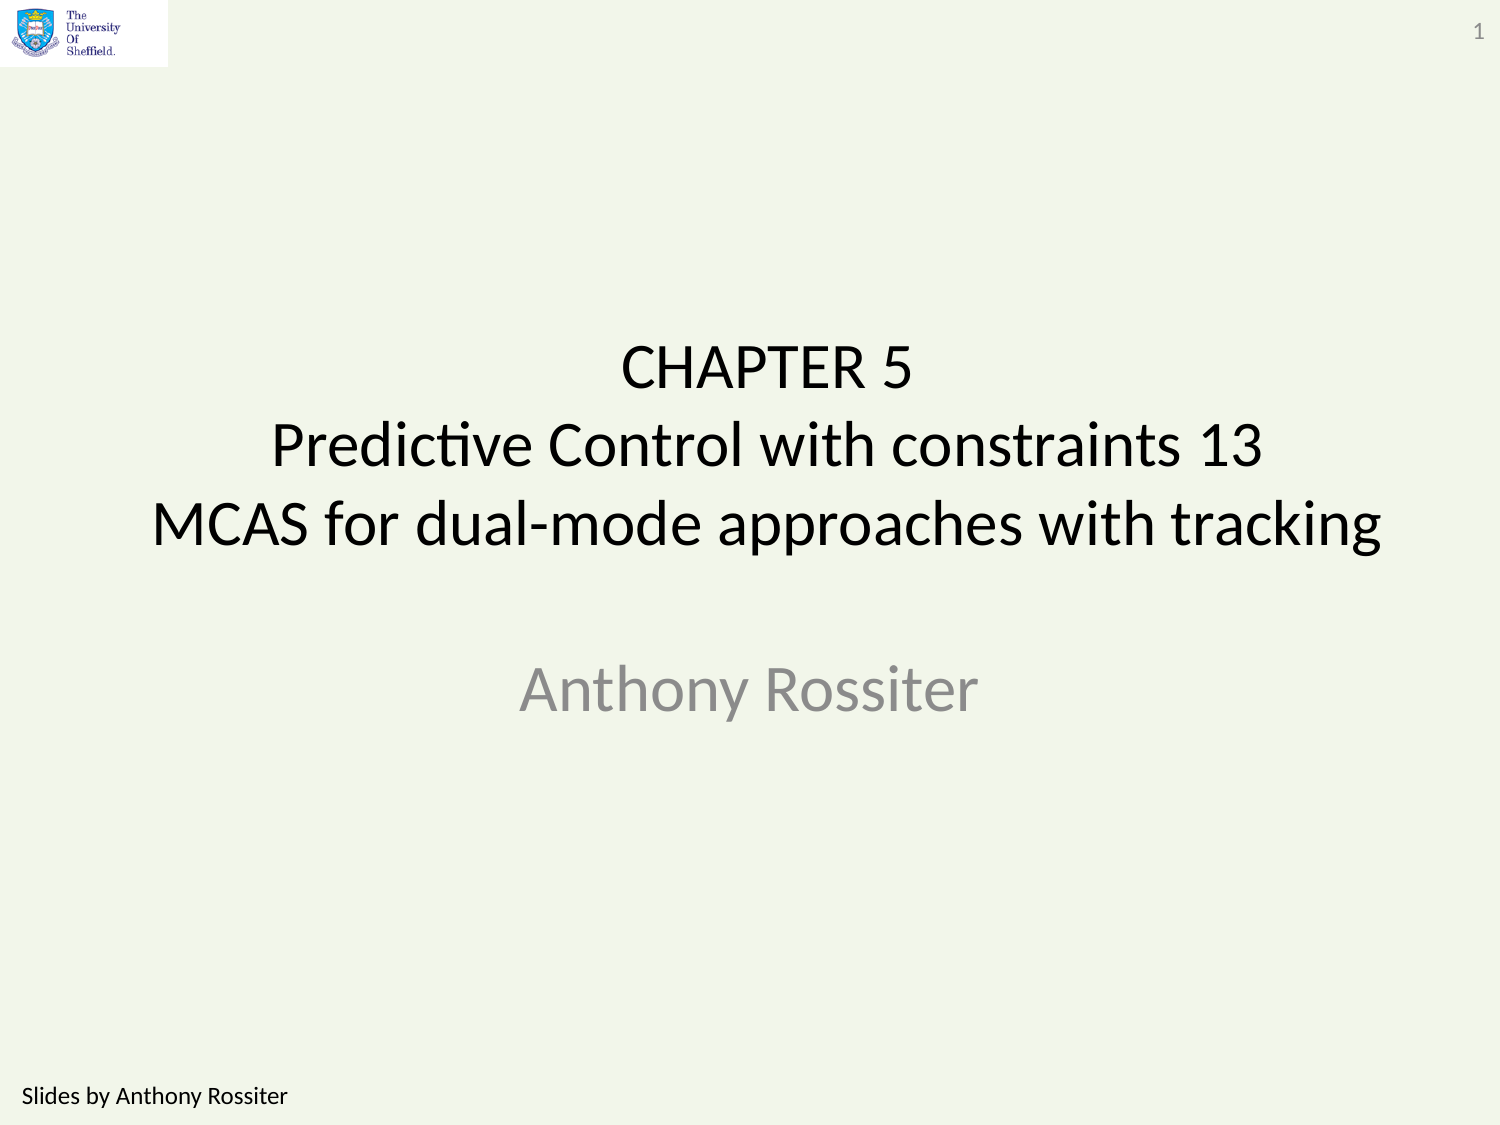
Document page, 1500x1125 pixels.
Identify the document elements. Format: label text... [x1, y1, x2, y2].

subtitle Anthony Rossiter [225, 637, 1275, 925]
picture [0, 0, 168, 67]
slide_number 1 [1335, 0, 1500, 60]
footer Slides by Anthony Rossiter [0, 1065, 317, 1125]
title CHAPTER 5 Predictive Control with constraints 13 MCAS for dual-mode approaches with tracking [112, 290, 1424, 591]
